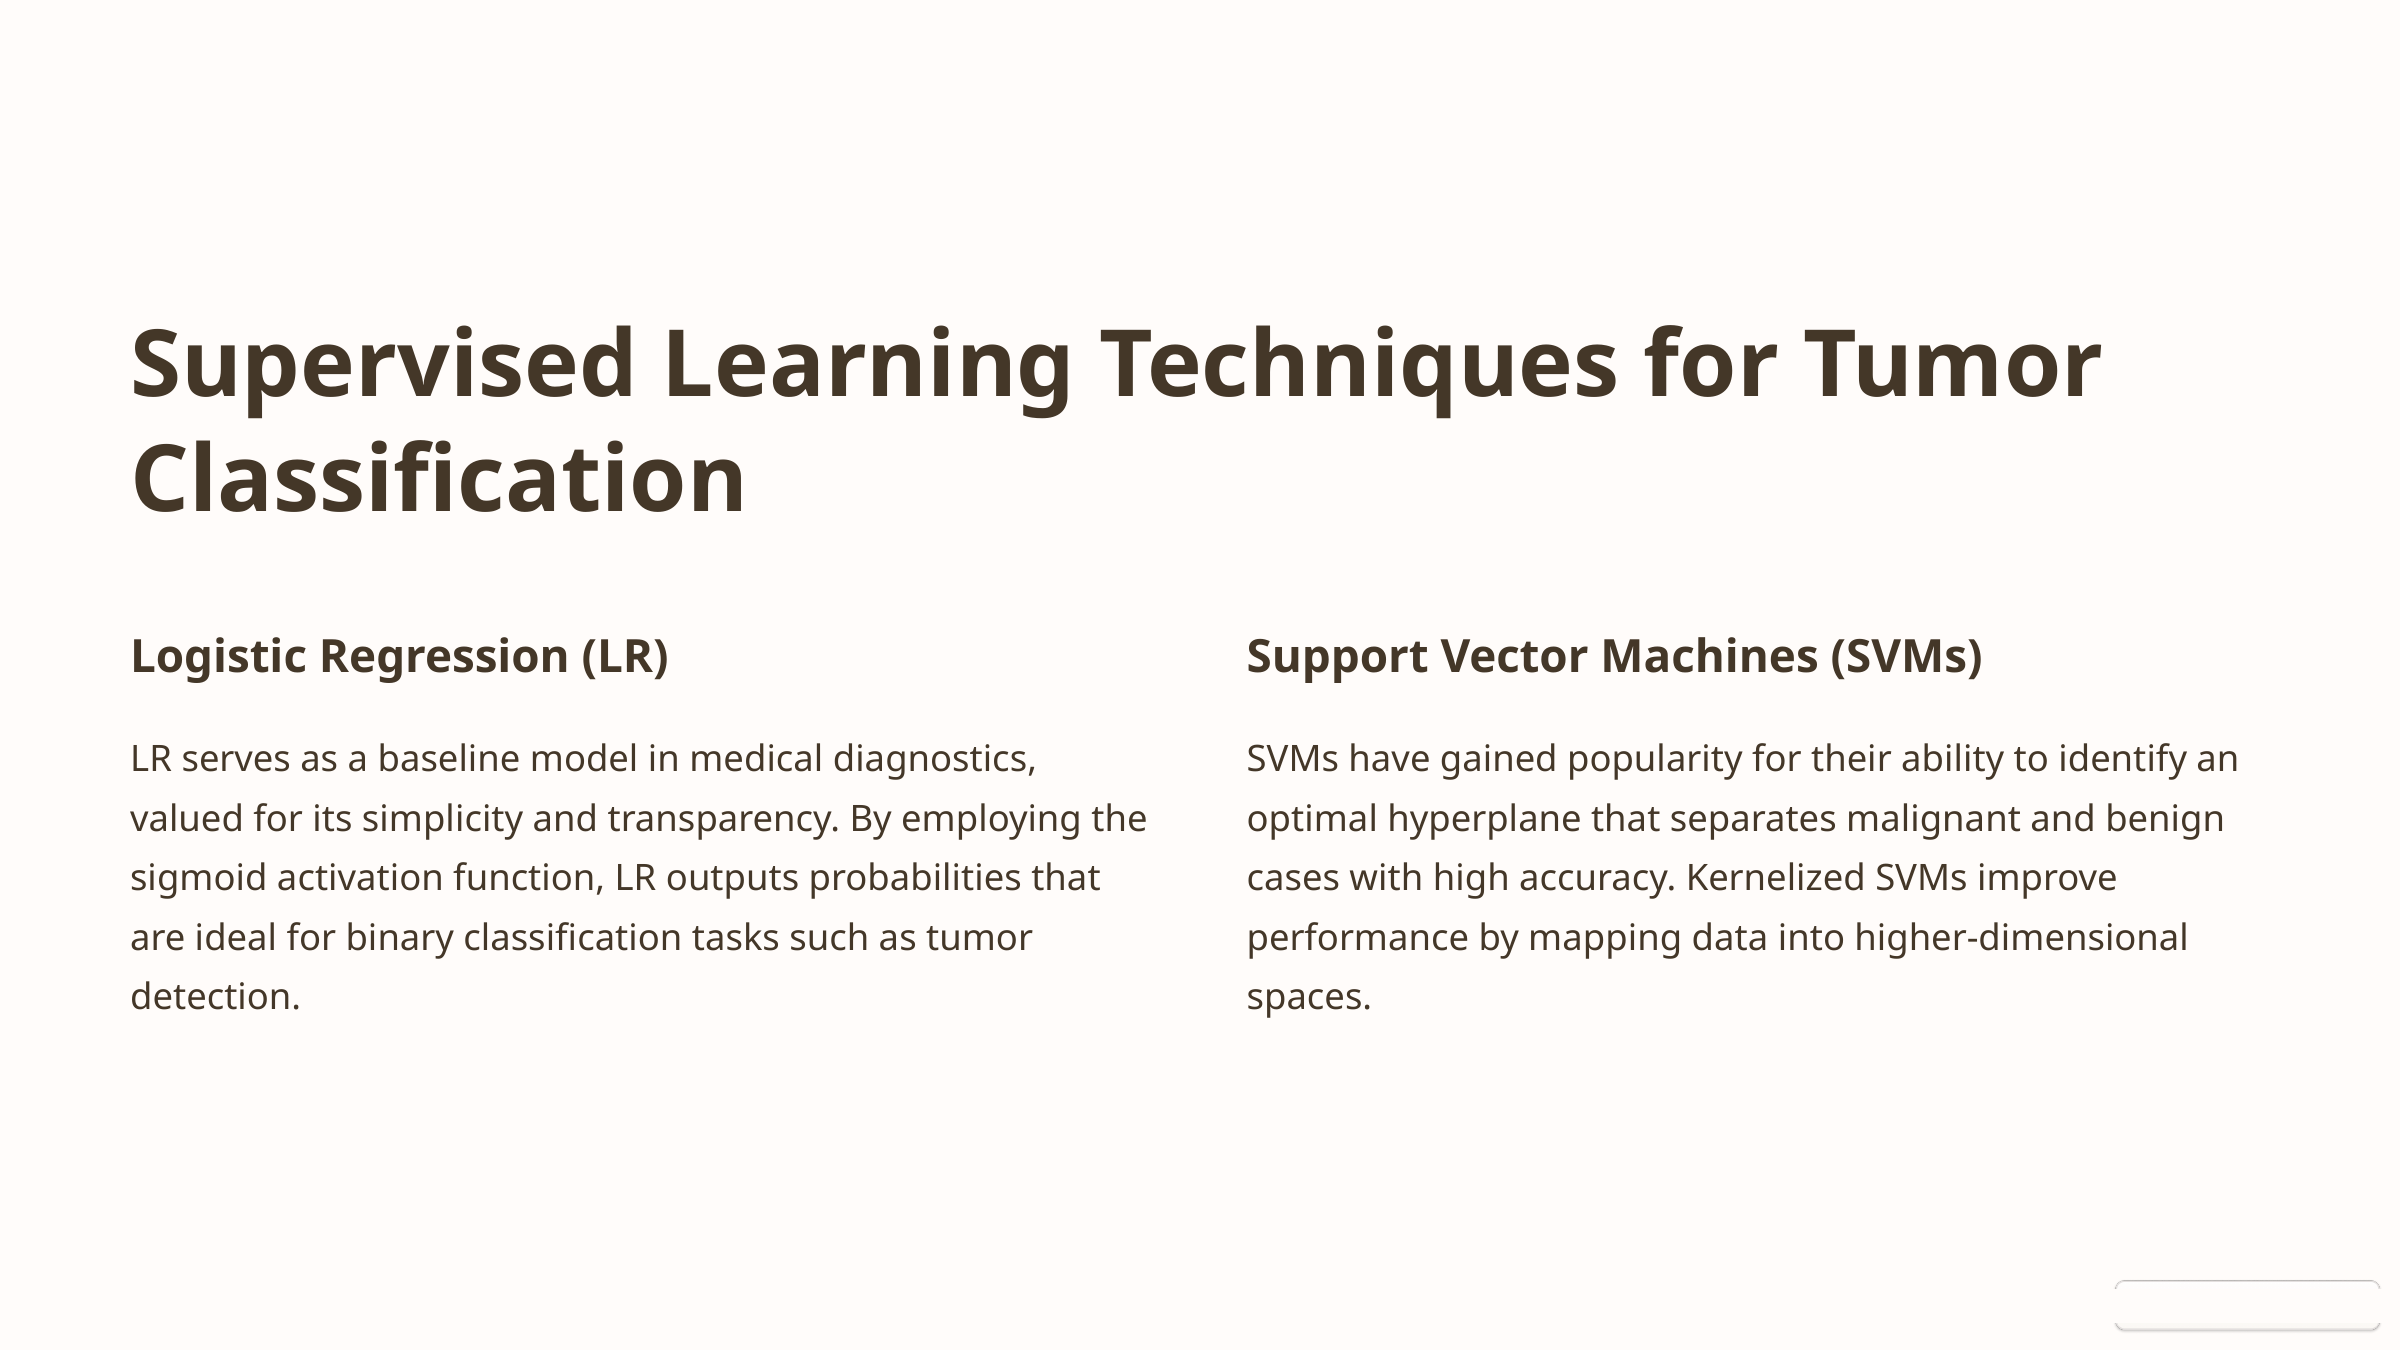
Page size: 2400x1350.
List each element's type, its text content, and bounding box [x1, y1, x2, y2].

text_box Supervised Learning Techniques for Tumor Classification [130, 298, 2270, 532]
text_box Support Vector Machines (SVMs) [1246, 624, 1897, 683]
text_box Logistic Regression (LR) [130, 624, 607, 683]
text_box SVMs have gained popularity for their ability to identify an optimal hyperplane that separates malignant and benign cases with high accuracy. Kernelized SVMs improve performance by mapping data into higher-dimensional spaces. [1246, 719, 2271, 1018]
picture [2098, 1271, 2400, 1339]
text_box LR serves as a baseline model in medical diagnostics, valued for its simplicity and transparency. By employing the sigmoid activation function, LR outputs probabilities that are ideal for binary classification tasks such as tumor detection. [130, 719, 1155, 1018]
